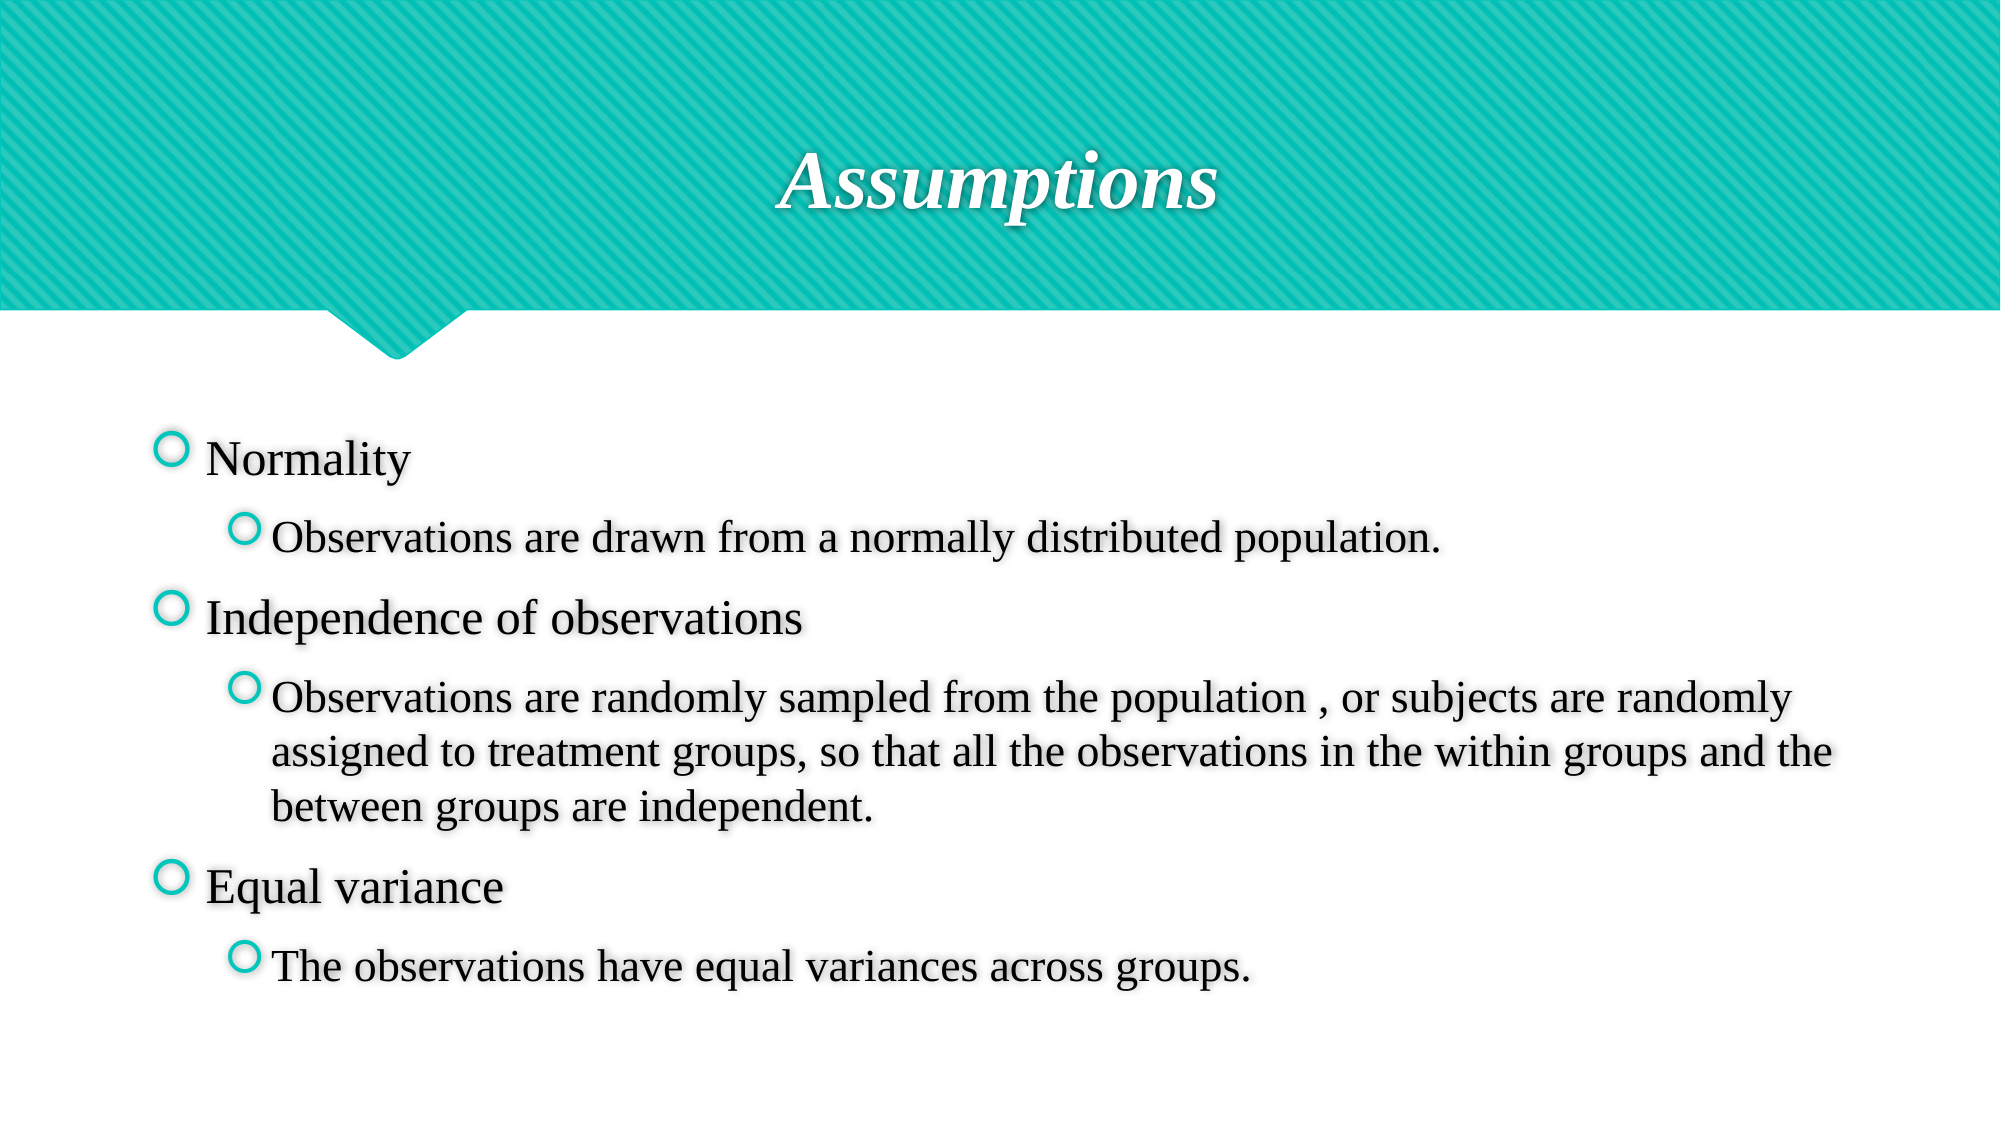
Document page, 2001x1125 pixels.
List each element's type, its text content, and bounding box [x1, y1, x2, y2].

list Normality Observations are drawn from a normally distributed population. Independence of observations Observations are randomly sampled from the population , or subjects are randomly assigned to treatment groups, so that all the observations in the within groups and the between groups are independent. Equal variance The observations have equal variances across groups. [134, 364, 1866, 1052]
title Assumptions [132, 73, 1868, 233]
